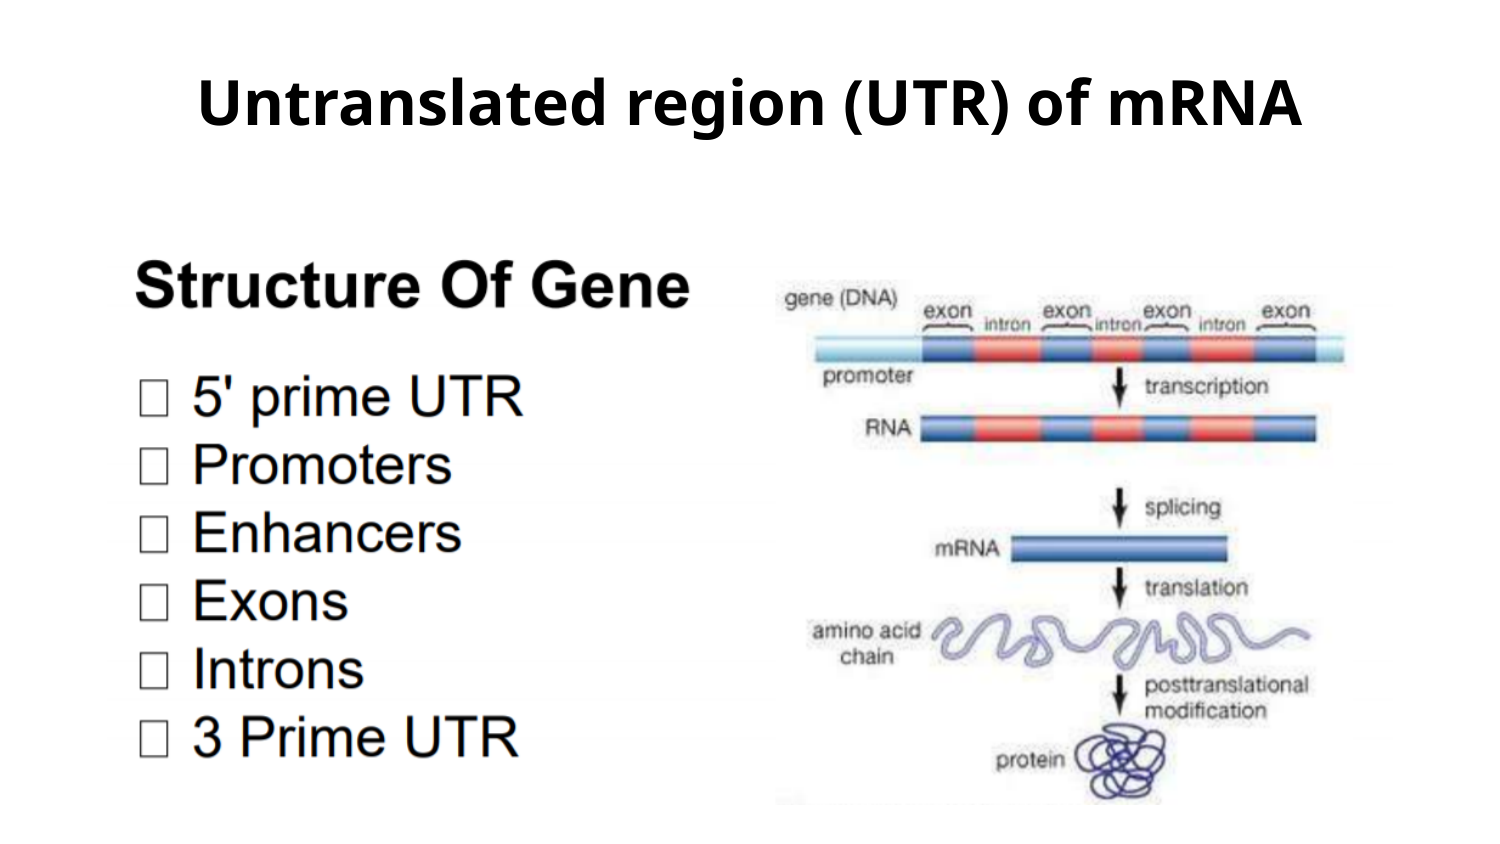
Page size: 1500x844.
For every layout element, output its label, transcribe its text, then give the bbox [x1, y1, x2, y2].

picture [107, 185, 1393, 805]
title Untranslated region (UTR) of mRNA [135, 60, 1365, 154]
